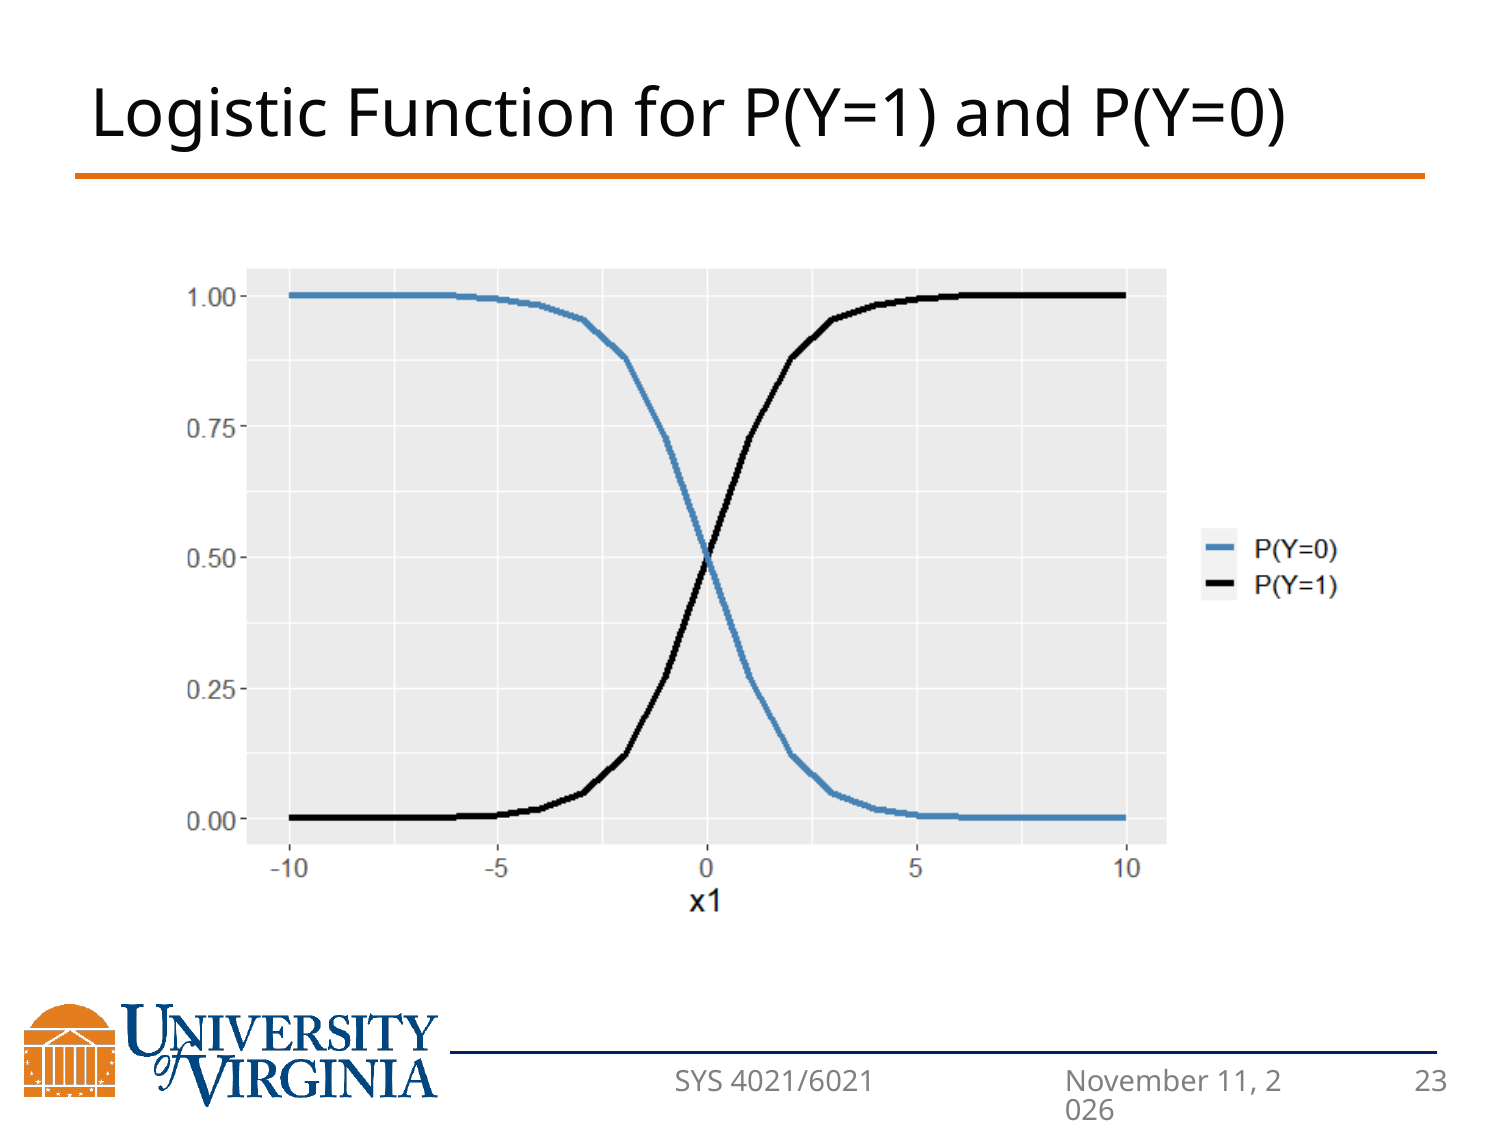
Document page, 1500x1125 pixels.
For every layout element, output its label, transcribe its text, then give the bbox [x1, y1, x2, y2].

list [187, 258, 1361, 930]
title Logistic Function for P(Y=1) and P(Y=0) [75, 45, 1425, 175]
picture [24, 1004, 438, 1109]
